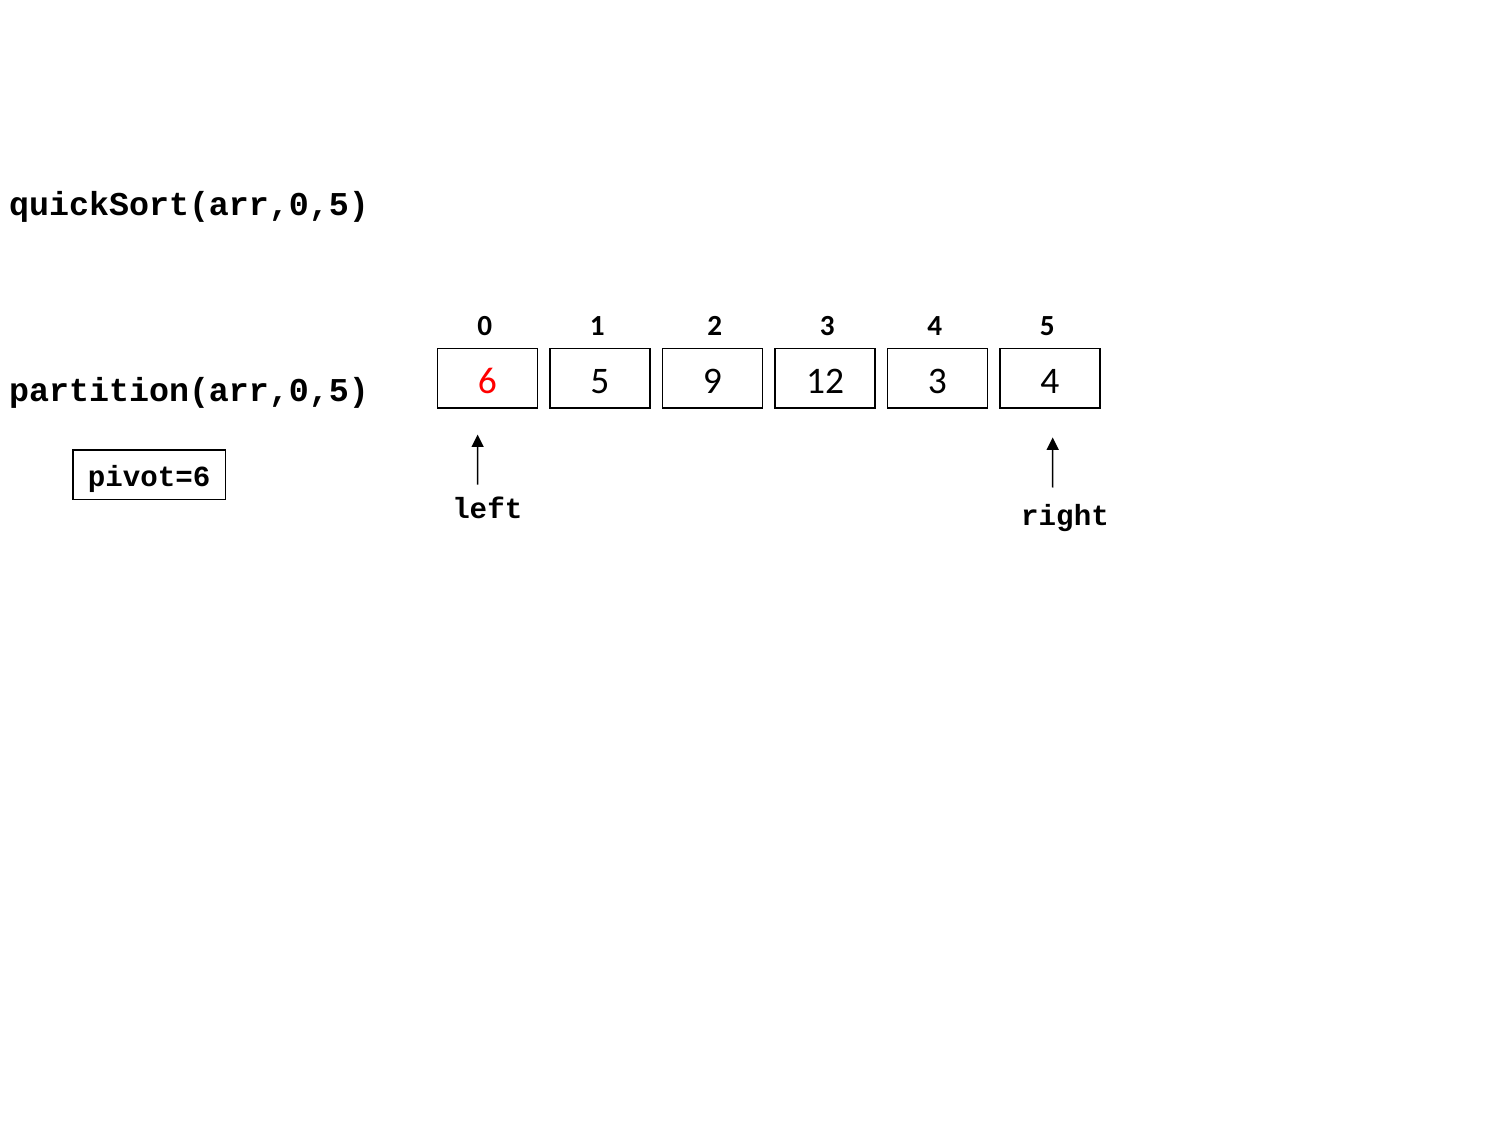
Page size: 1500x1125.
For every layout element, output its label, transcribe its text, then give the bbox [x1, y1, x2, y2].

text_box 9 [662, 348, 763, 409]
text_box quickSort(arr,0,5) [0, 174, 385, 230]
text_box 4 [999, 348, 1100, 409]
text_box partition(arr,0,5) [0, 360, 385, 416]
text_box 2 [692, 298, 738, 349]
text_box 5 [1025, 298, 1070, 349]
text_box 4 [912, 298, 958, 349]
text_box 1 [575, 298, 620, 349]
text_box 12 [774, 348, 875, 409]
text_box 5 [549, 348, 650, 409]
text_box 0 [462, 298, 508, 349]
text_box pivot=6 [73, 449, 226, 500]
text_box left [437, 481, 538, 532]
text_box [471, 434, 484, 485]
text_box right [1006, 488, 1124, 539]
text_box 6 [437, 348, 538, 409]
text_box 3 [887, 348, 988, 409]
text_box [1046, 437, 1059, 488]
text_box 3 [805, 298, 850, 349]
